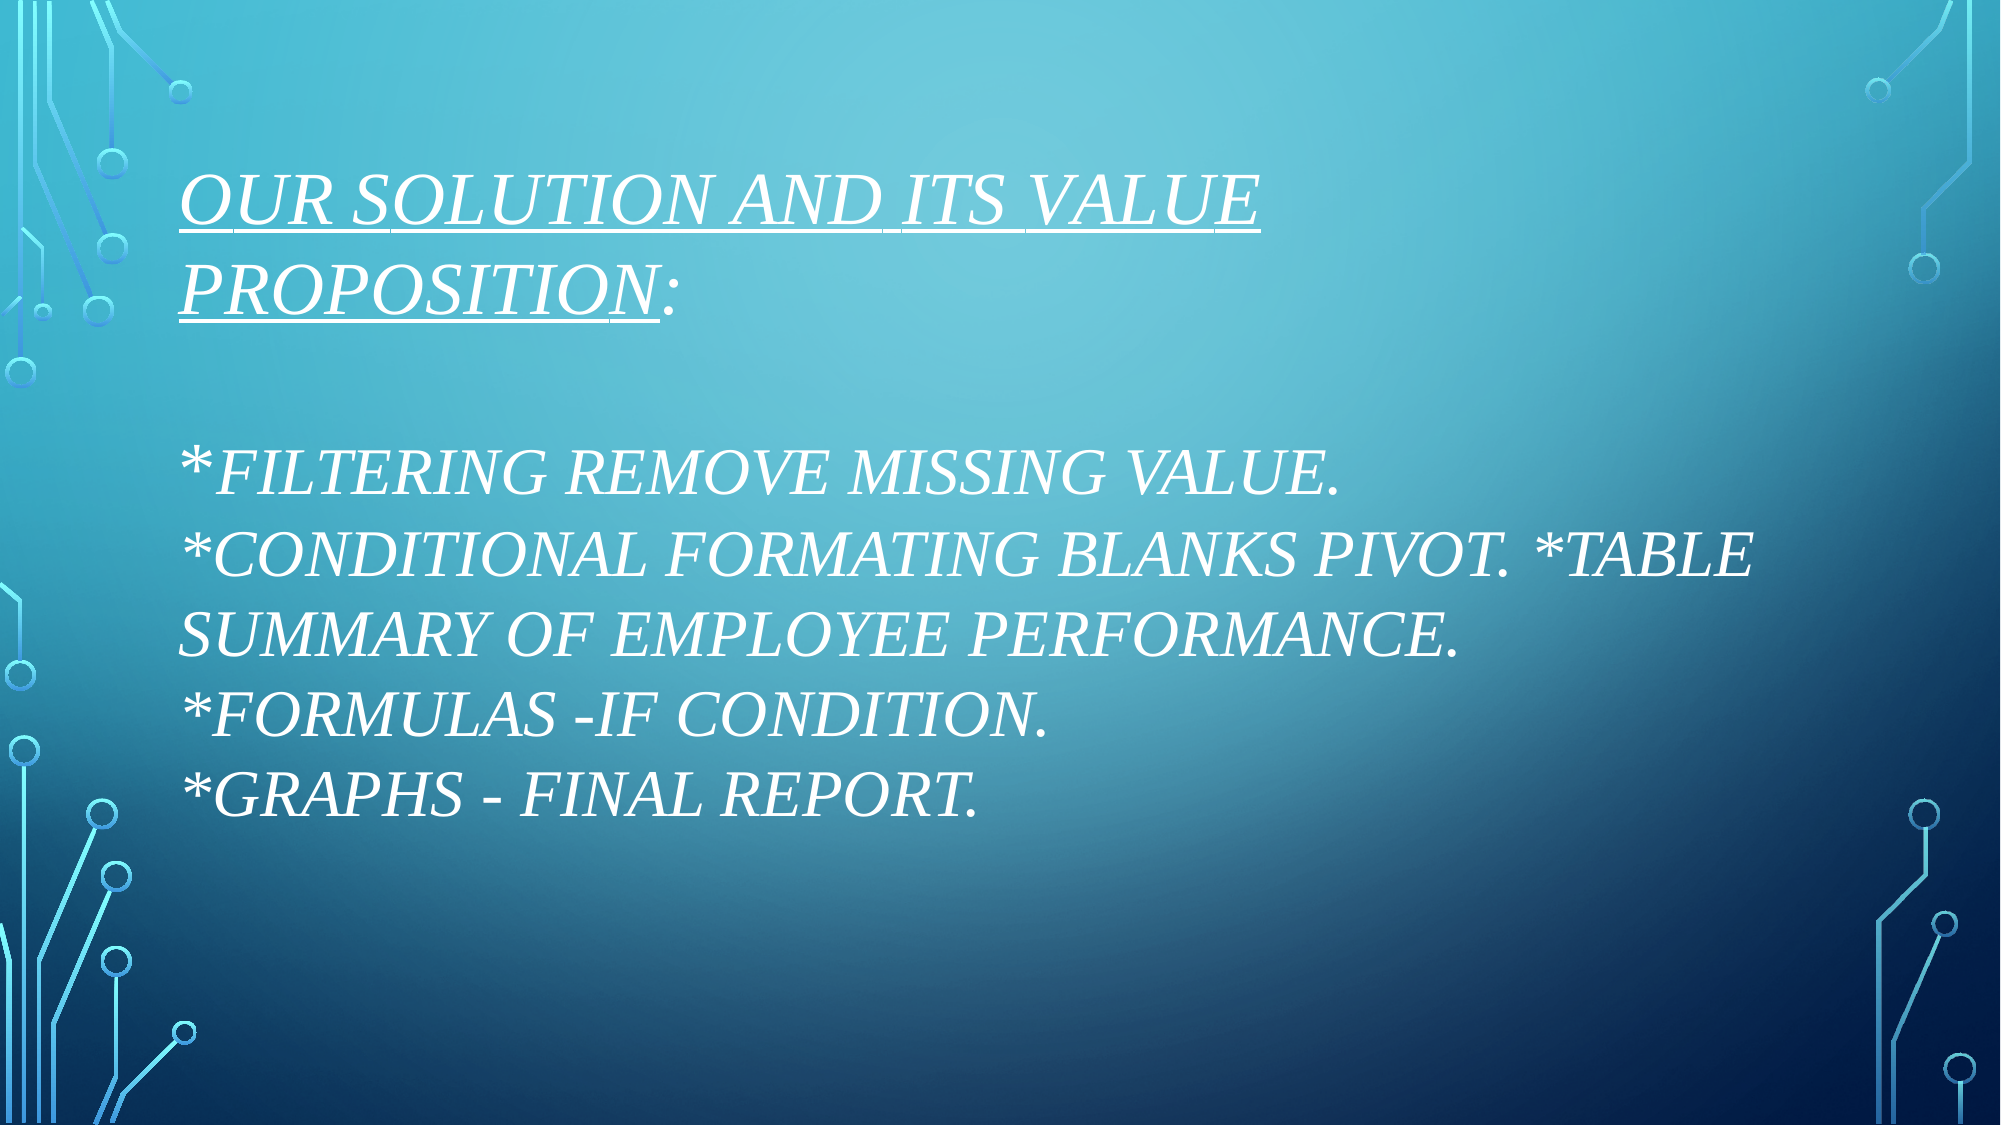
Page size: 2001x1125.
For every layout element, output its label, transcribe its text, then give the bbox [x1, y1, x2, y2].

title OUR SOLUTION AND ITS VALUE PROPOSITION: *FILTERING REMOVE MISSING VALUE. *CONDITIONAL FORMATING BLANKS PIVOT. *TABLE SUMMARY OF EMPLOYEE PERFORMANCE. *FORMULAS -IF CONDITION. *GRAPHS - FINAL REPORT. [176, 147, 1779, 830]
